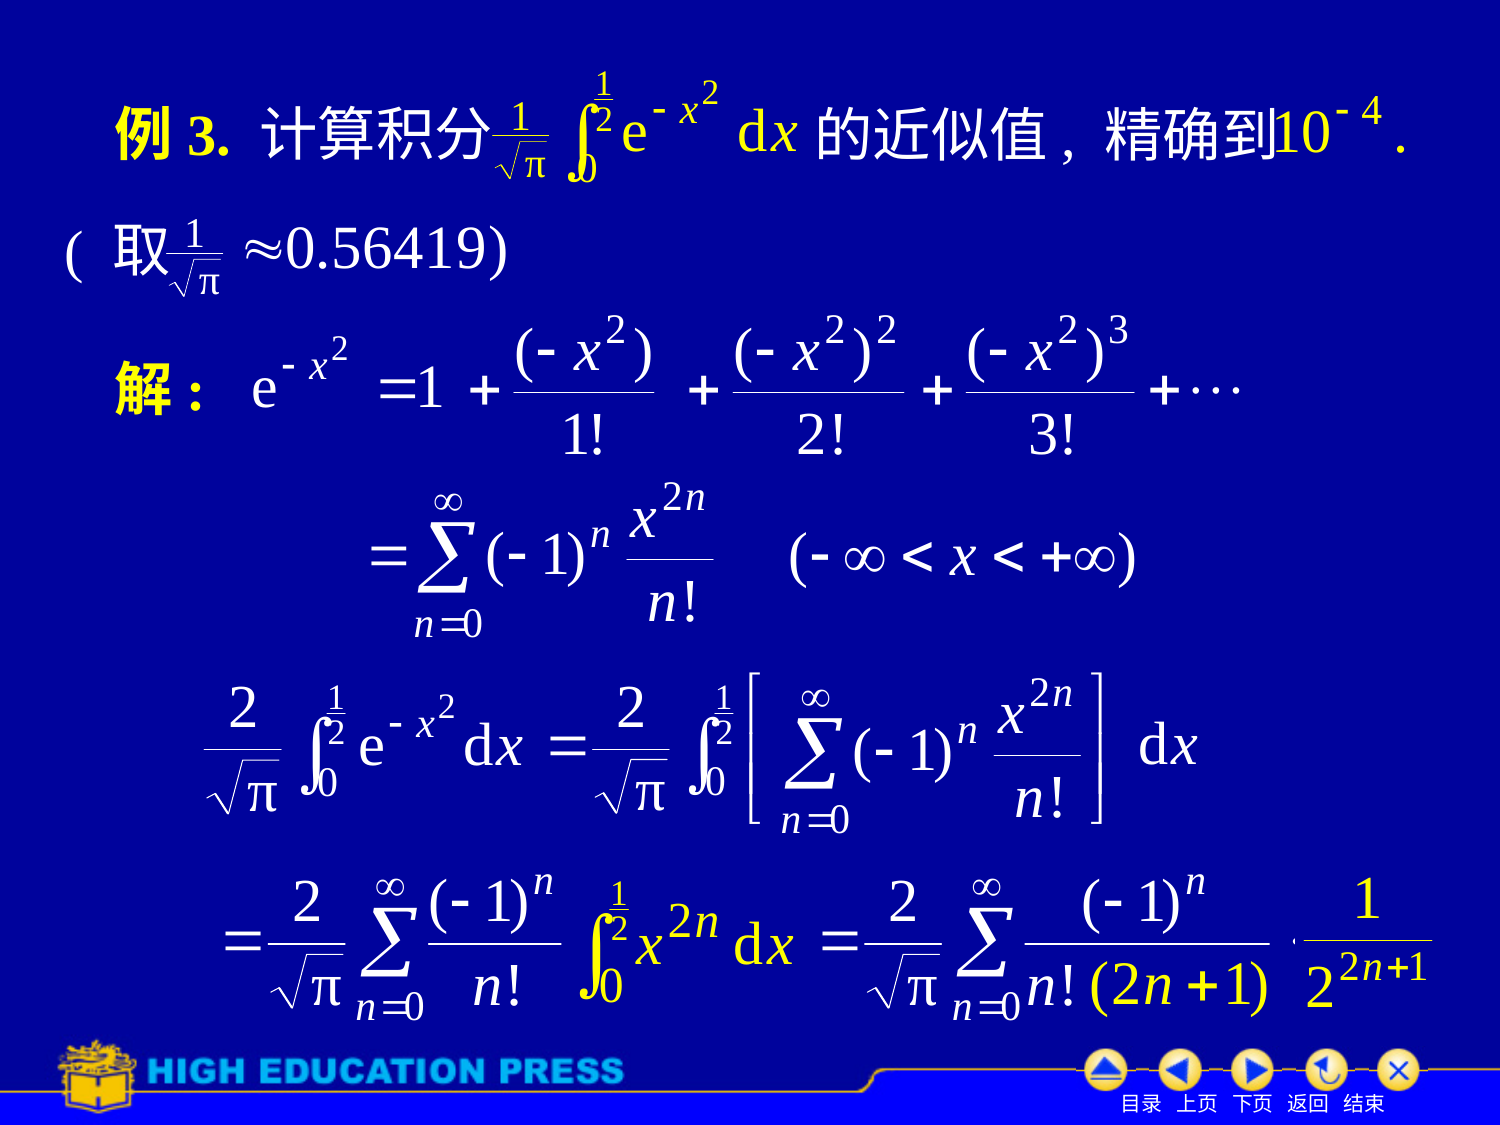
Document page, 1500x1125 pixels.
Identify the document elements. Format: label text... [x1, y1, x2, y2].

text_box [916, 304, 1246, 472]
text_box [463, 304, 659, 472]
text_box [199, 676, 526, 819]
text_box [1084, 667, 1201, 843]
text_box 解: [99, 345, 250, 430]
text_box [216, 855, 565, 1026]
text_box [488, 62, 802, 188]
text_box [1087, 954, 1271, 1023]
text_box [1299, 867, 1436, 1012]
title 例3. 计算积分 [99, 76, 483, 189]
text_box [362, 471, 717, 643]
text_box 的近似值, 精确到 [807, 90, 1272, 176]
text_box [248, 328, 443, 413]
picture [0, 0, 1500, 1125]
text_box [776, 667, 1084, 839]
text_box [785, 525, 1139, 593]
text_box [1274, 86, 1407, 170]
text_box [566, 871, 797, 1018]
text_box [812, 855, 1295, 1026]
text_box ( 取 [49, 205, 263, 291]
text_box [162, 209, 511, 302]
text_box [540, 667, 775, 843]
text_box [683, 304, 909, 472]
